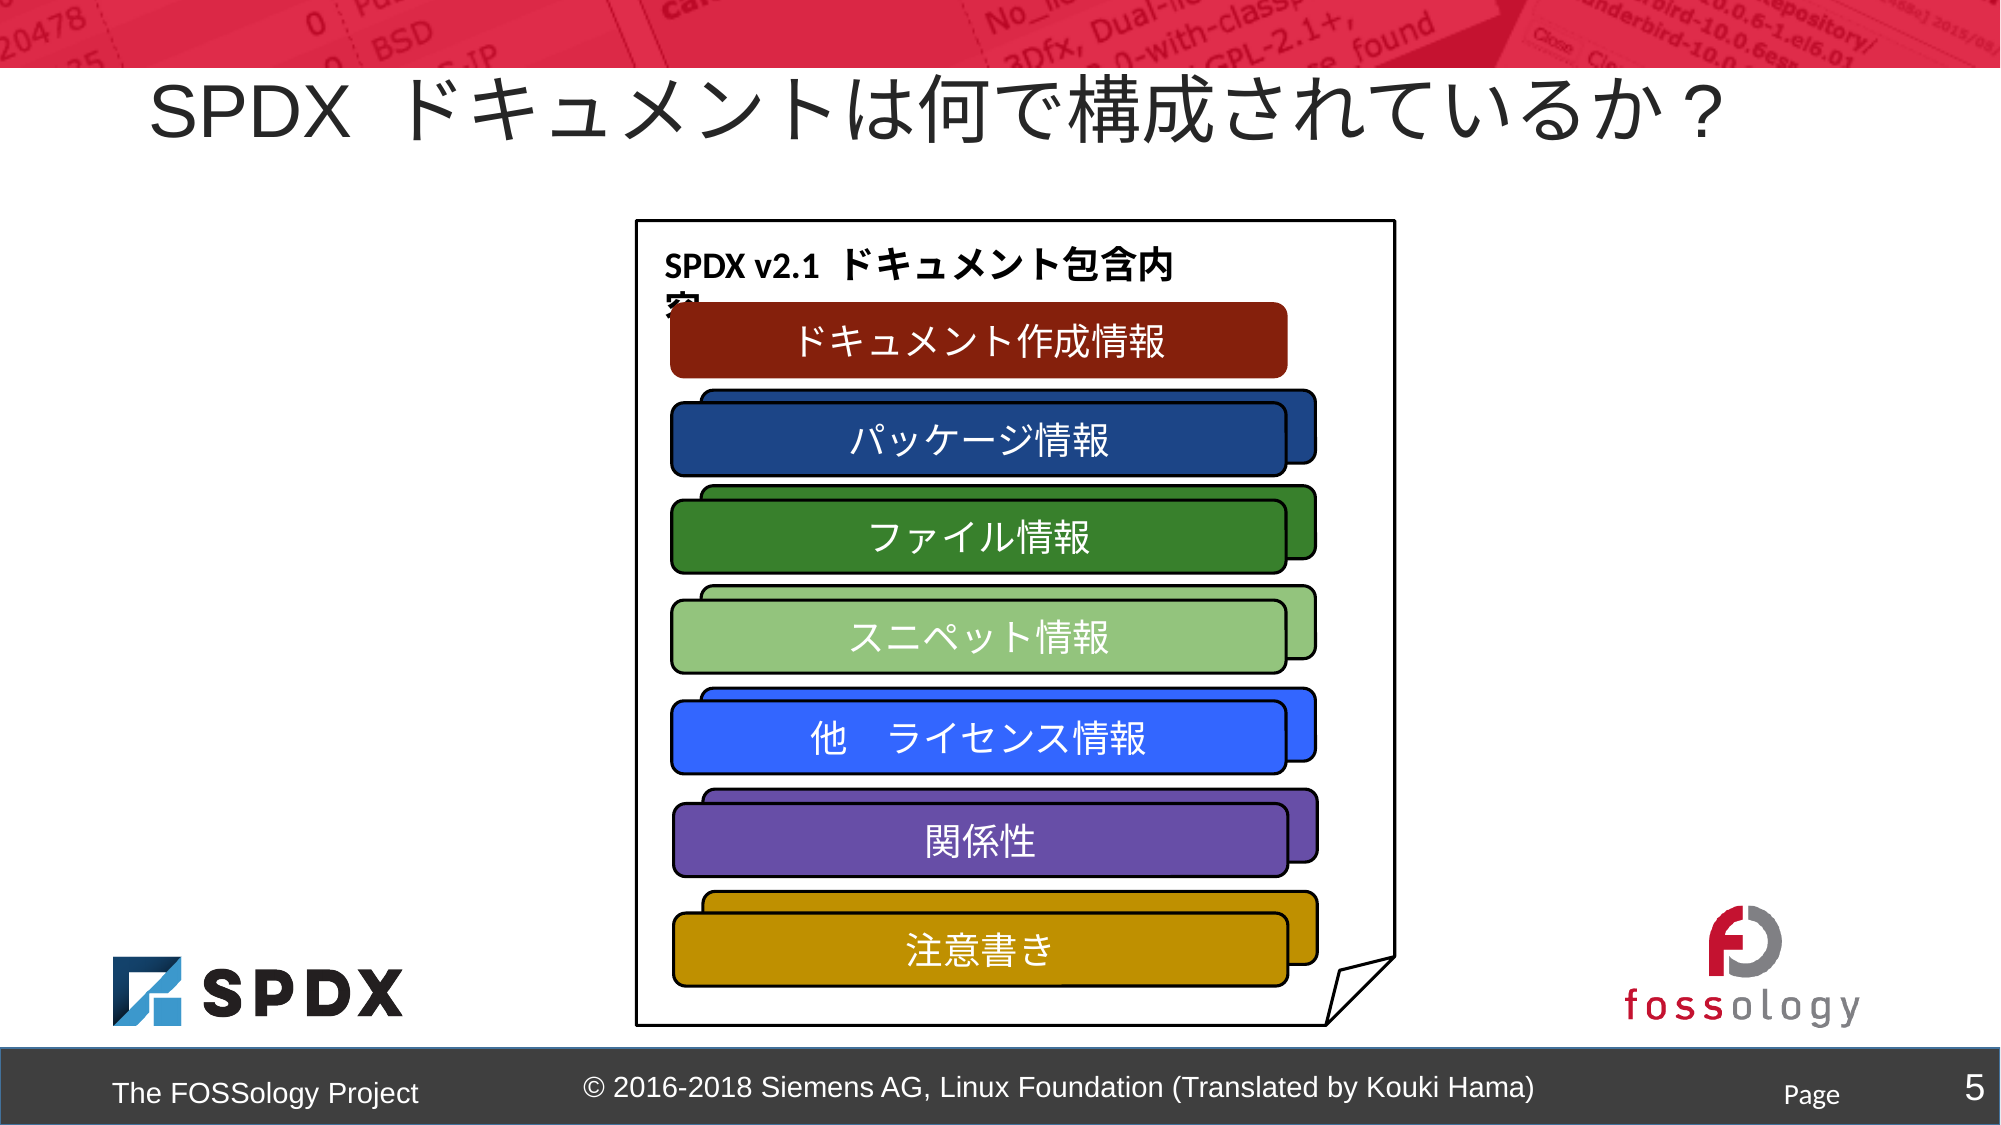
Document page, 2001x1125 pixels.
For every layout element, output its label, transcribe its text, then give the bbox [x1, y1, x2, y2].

text_box Other Licensing Information [701, 485, 1316, 559]
text_box Package Information [701, 390, 1316, 464]
picture [0, 0, 2001, 68]
picture [1621, 901, 1863, 1031]
text_box [636, 220, 1395, 1026]
text_box SPDX ドキュメントは何で構成されているか? [133, 20, 1881, 208]
text_box 注意書き [673, 913, 1288, 987]
text_box Other Licensing Information [701, 585, 1316, 659]
picture [113, 956, 403, 1026]
text_box パッケージ情報 [671, 402, 1287, 476]
text_box ファイル情報 [671, 500, 1287, 574]
text_box ドキュメント作成情報 [671, 303, 1287, 377]
text_box スニペット情報 [671, 600, 1287, 674]
text_box Other Licensing Information [701, 688, 1316, 762]
text_box 他 ライセンス情報 [671, 700, 1287, 774]
text_box Page [1637, 1060, 1862, 1125]
text_box Other Licensing Information [702, 891, 1318, 965]
text_box SPDX v2.1 ドキュメント包含内容: [644, 220, 1243, 268]
text_box 関係性 [673, 803, 1288, 877]
text_box Other Licensing Information [702, 789, 1318, 863]
